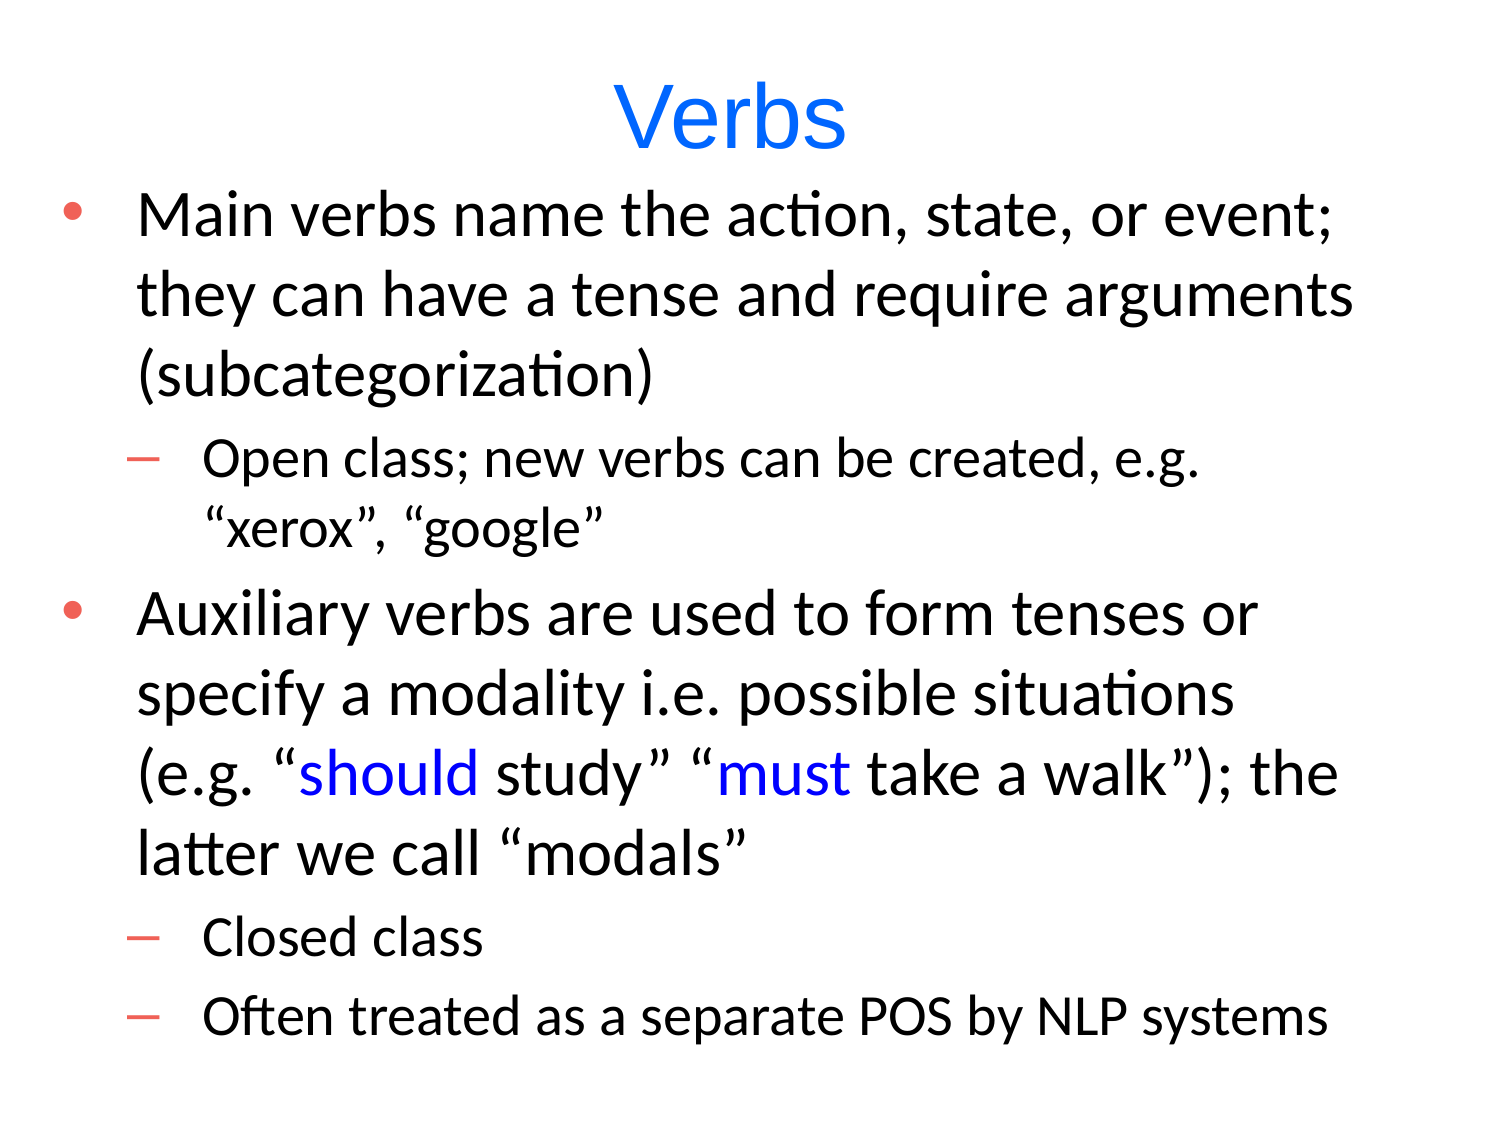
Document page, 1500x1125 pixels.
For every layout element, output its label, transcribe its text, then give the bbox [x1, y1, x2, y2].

list Main verbs name the action, state, or event; they can have a tense and require arguments (subcategorization) Open class; new verbs can be created, e.g. “xerox”, “google” Auxiliary verbs are used to form tenses or specify a modality i.e. possible situations (e.g. “should study” “must take a walk”); the latter we call “modals” Closed class Often treated as a separate POS by NLP systems [37, 162, 1375, 1038]
title Verbs [50, 3, 1413, 221]
